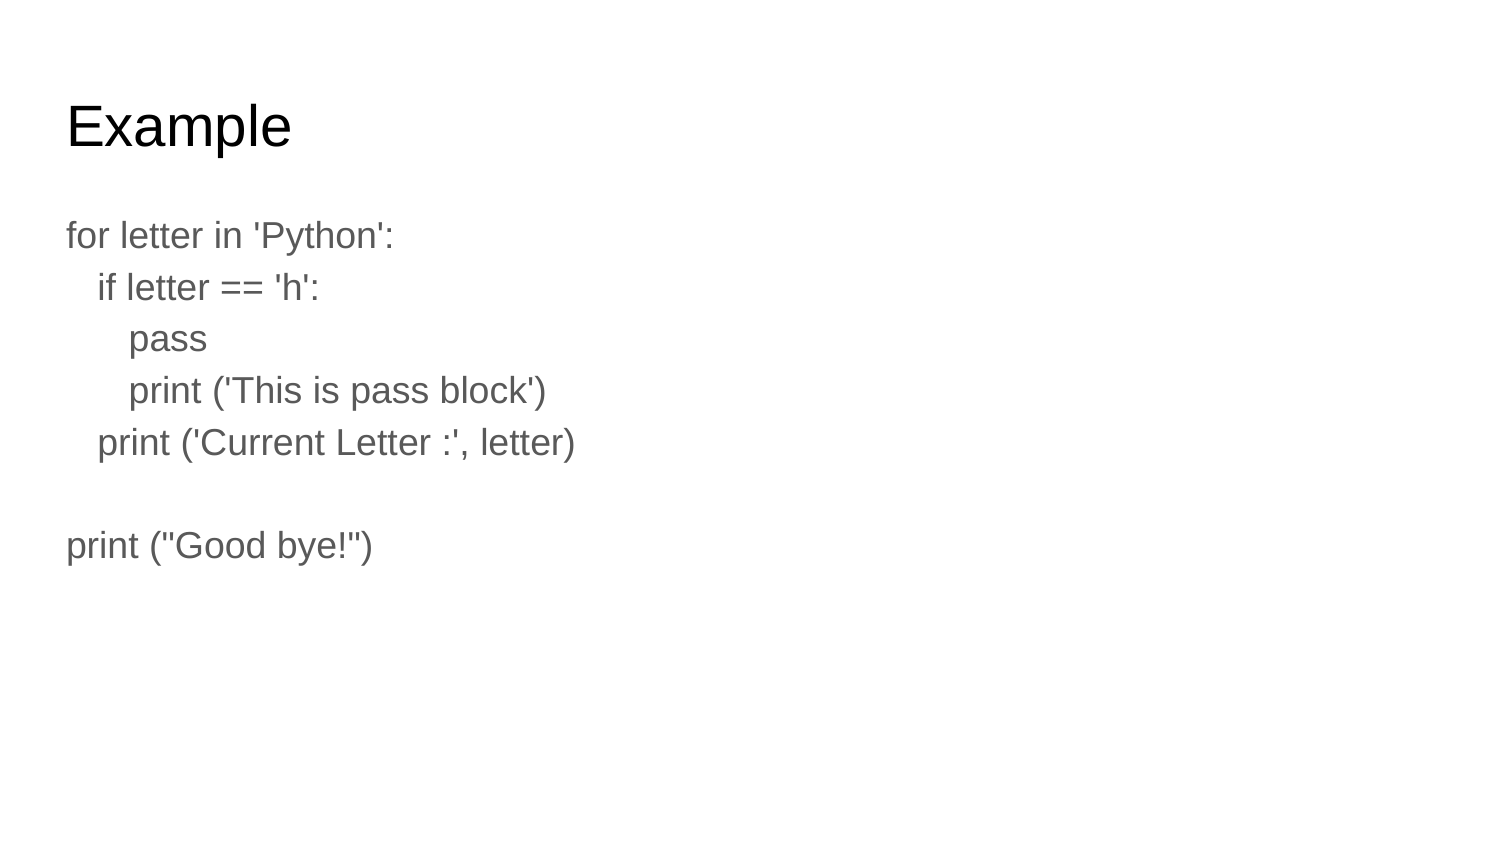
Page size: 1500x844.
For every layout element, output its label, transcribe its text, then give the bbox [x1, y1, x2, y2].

title Example [51, 72, 1449, 167]
list for letter in 'Python': if letter == 'h': pass print ('This is pass block') print ('Current Letter :', letter) print ("Good bye!") [51, 189, 1449, 750]
